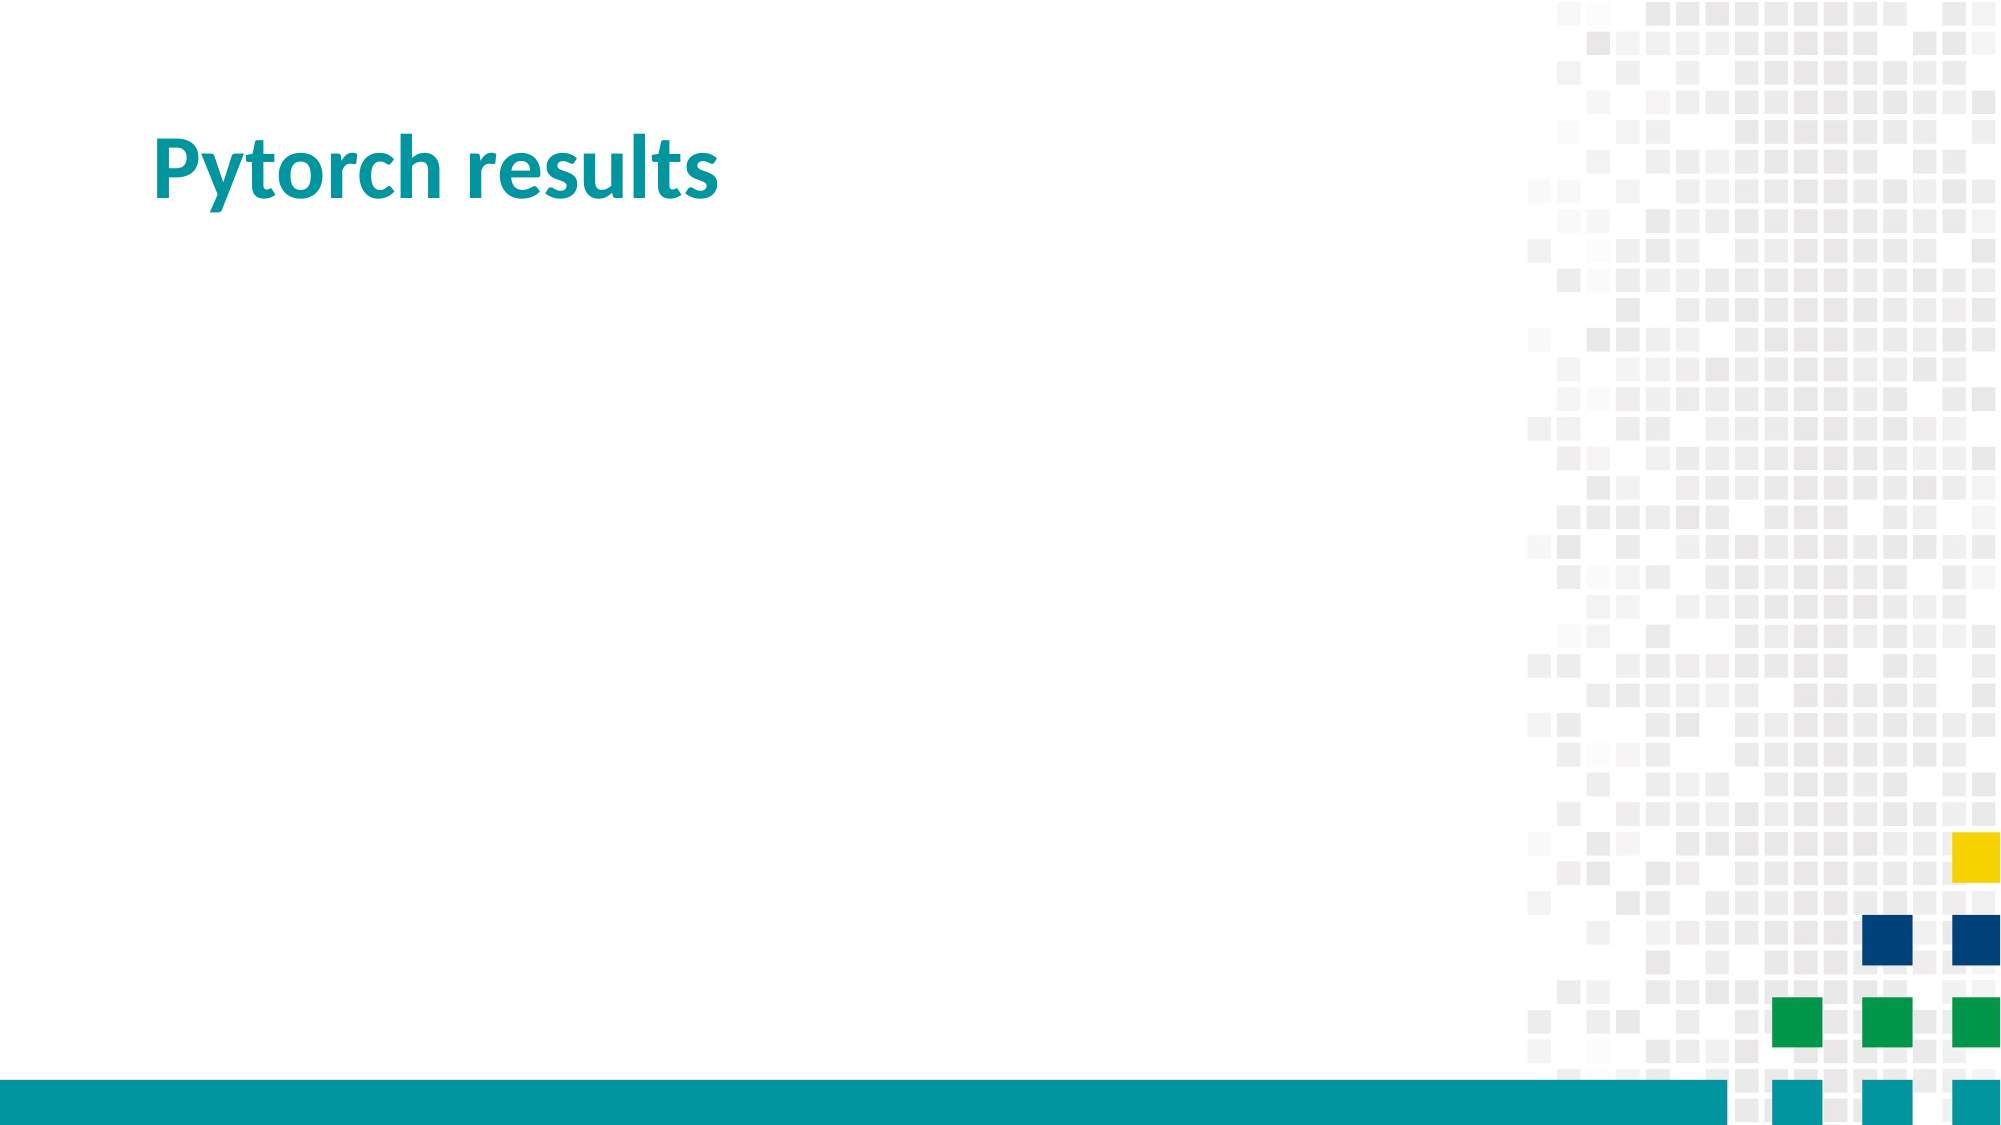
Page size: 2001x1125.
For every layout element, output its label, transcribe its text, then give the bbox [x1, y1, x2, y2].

title Pytorch results [137, 59, 1863, 278]
picture [0, 0, 2001, 1125]
